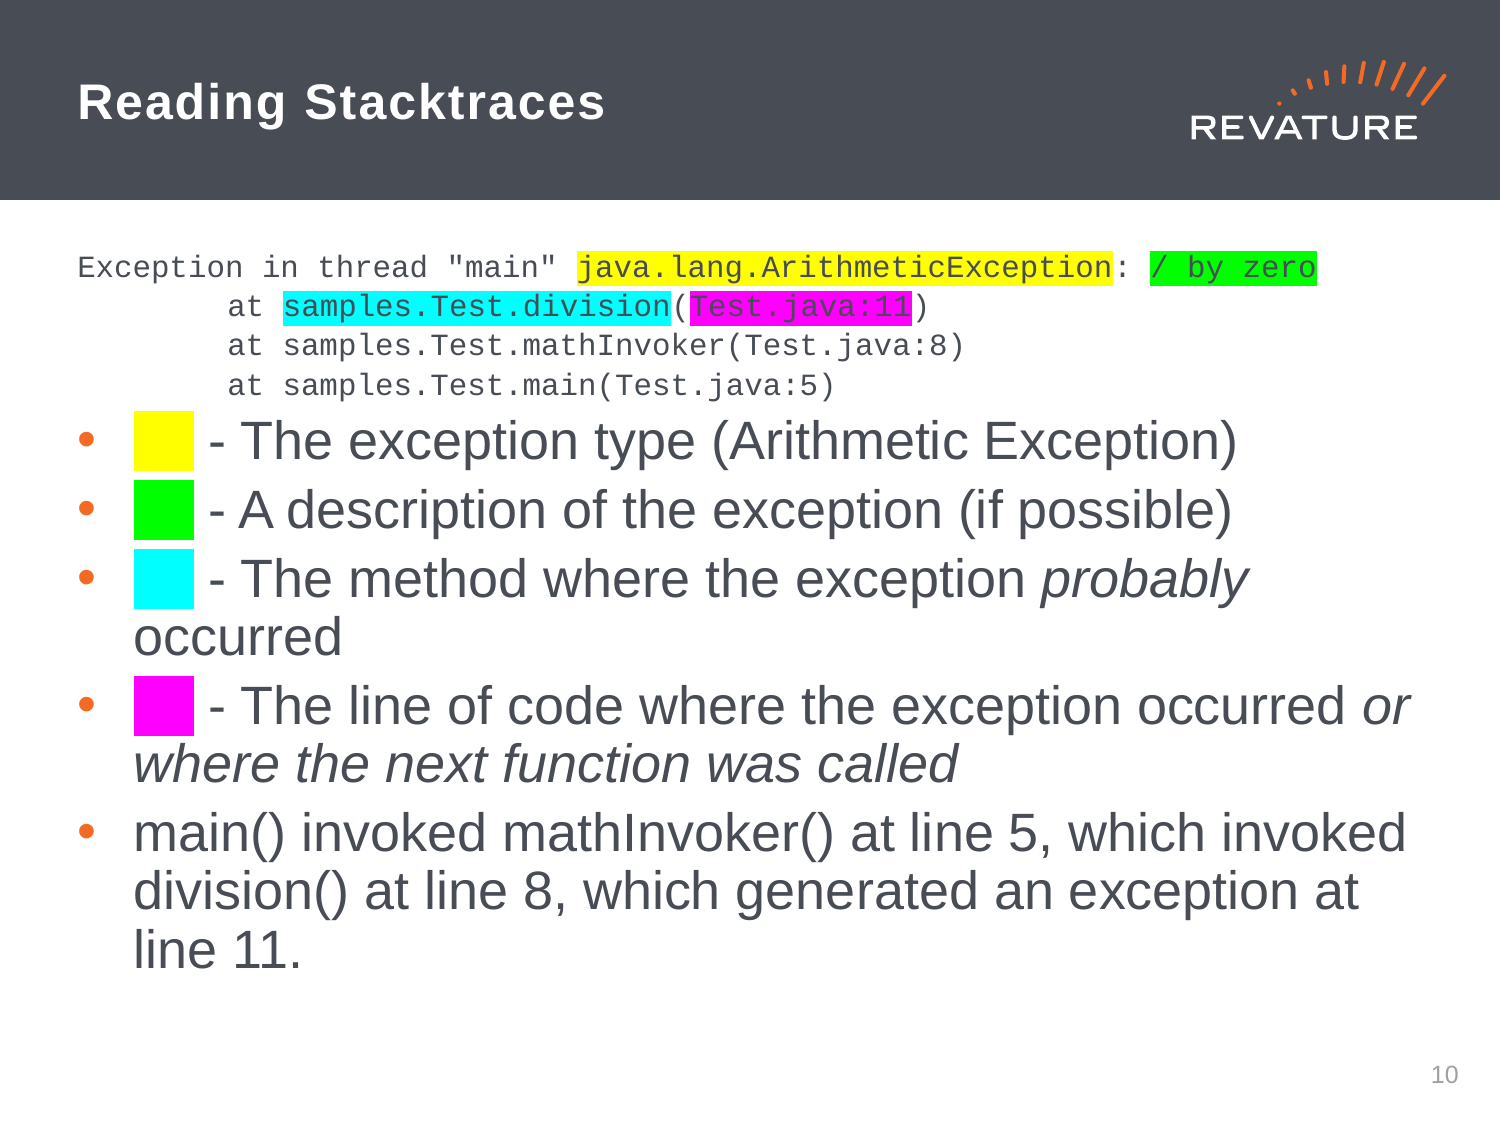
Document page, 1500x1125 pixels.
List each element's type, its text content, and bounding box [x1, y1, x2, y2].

title Reading Stacktraces [62, 0, 1084, 200]
slide_number 9 [1332, 1043, 1474, 1104]
list Exception in thread "main" java.lang.ArithmeticException: / by zero at samples.Test.division(Test.java:11) at samples.Test.mathInvoker(Test.java:8) at samples.Test.main(Test.java:5) - The exception type (Arithmetic Exception) - A description of the exception (if possible) - The method where the exception probably occurred - The line of code where the exception occurred or where the next function was called main() invoked mathInvoker() at line 5, which invoked division() at line 8, which generated an exception at line 11. [62, 243, 1438, 1075]
